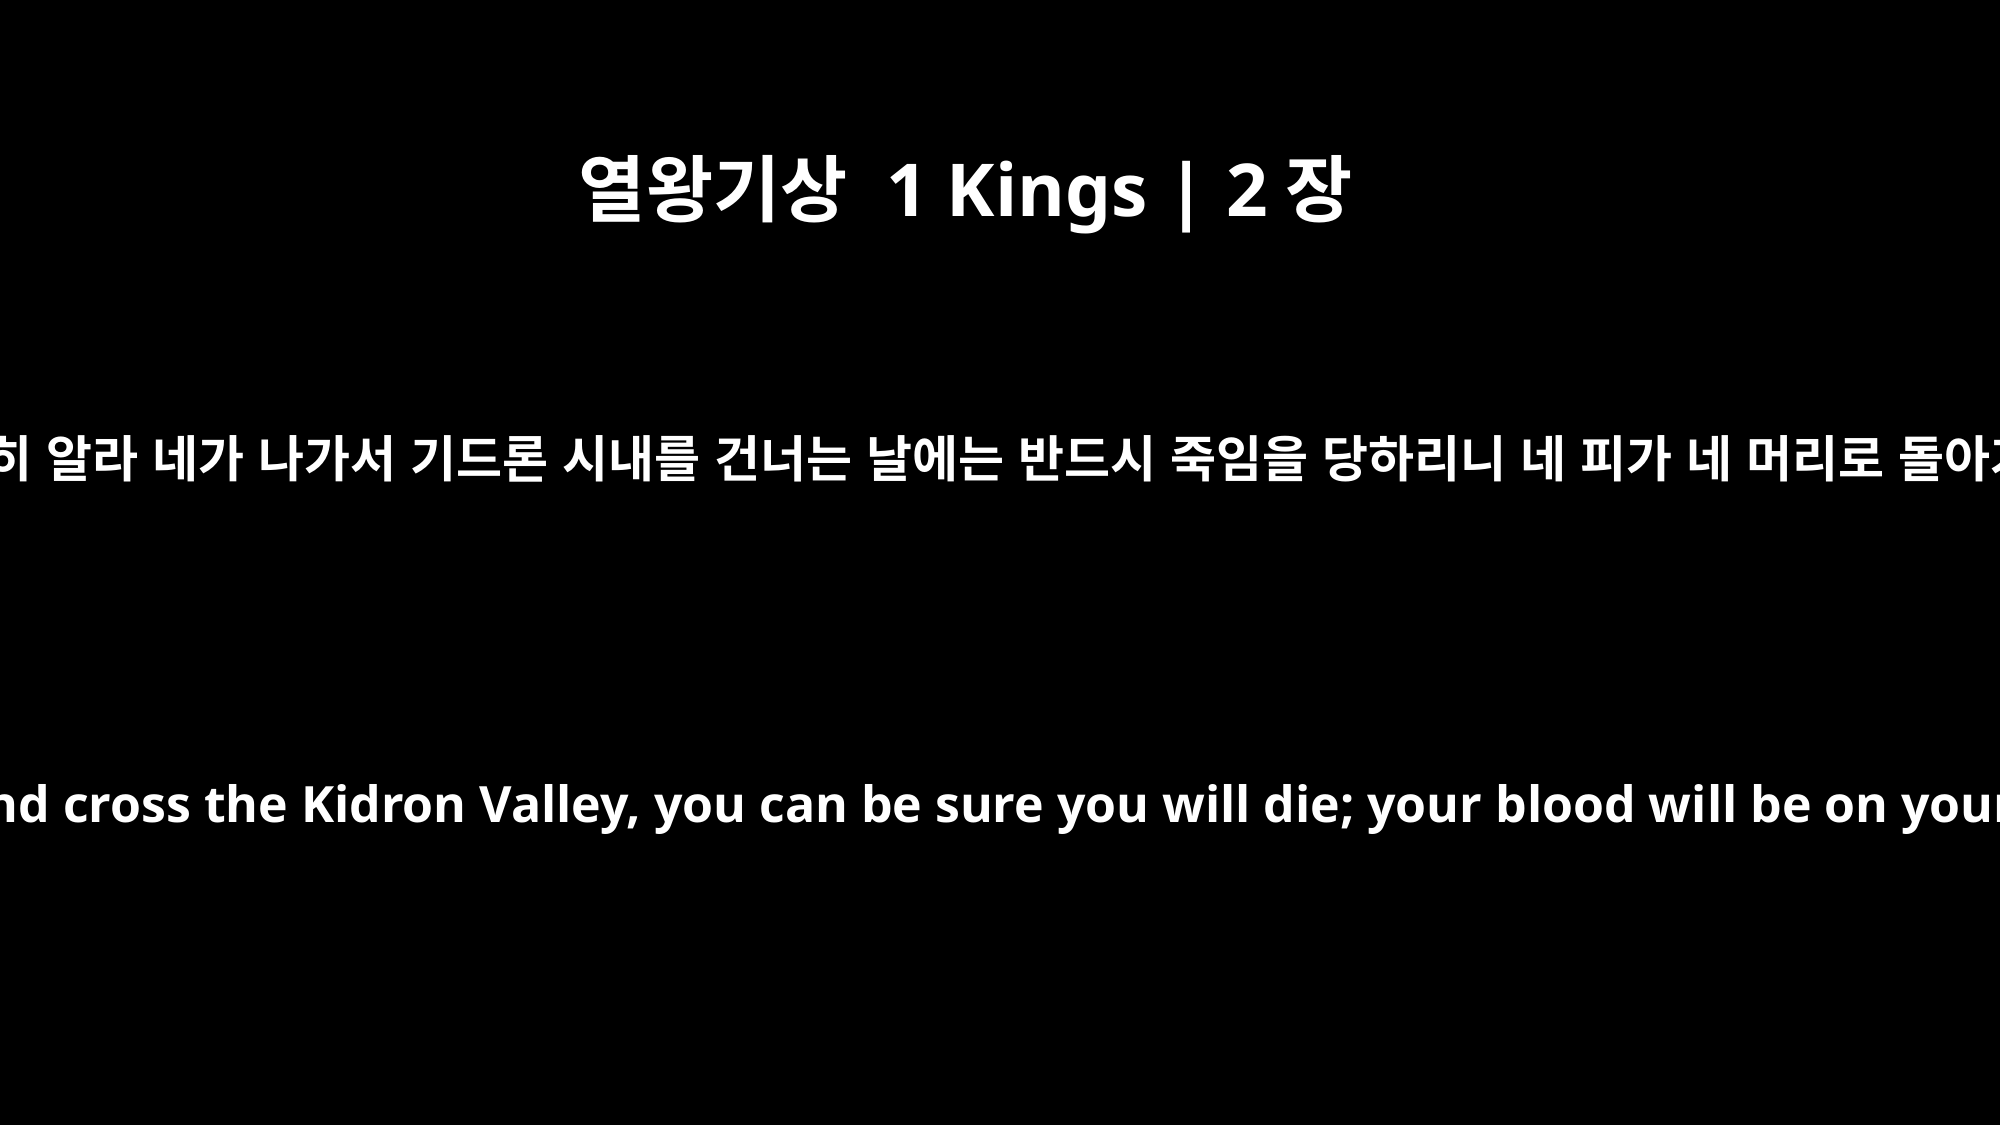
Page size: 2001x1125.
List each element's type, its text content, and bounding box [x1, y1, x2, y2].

text_box 열왕기상 1 Kings | 2장 [564, 136, 1368, 239]
text_box 37 너는 분명히 알라 네가 나가서 기드론 시내를 건너는 날에는 반드시 죽임을 당하리니 네 피가 네 머리로 돌아가리라 [0, 359, 2000, 495]
text_box The day you leave and cross the Kidron Valley, you can be sure you will die; your blood will be on your own head." [0, 764, 2000, 840]
